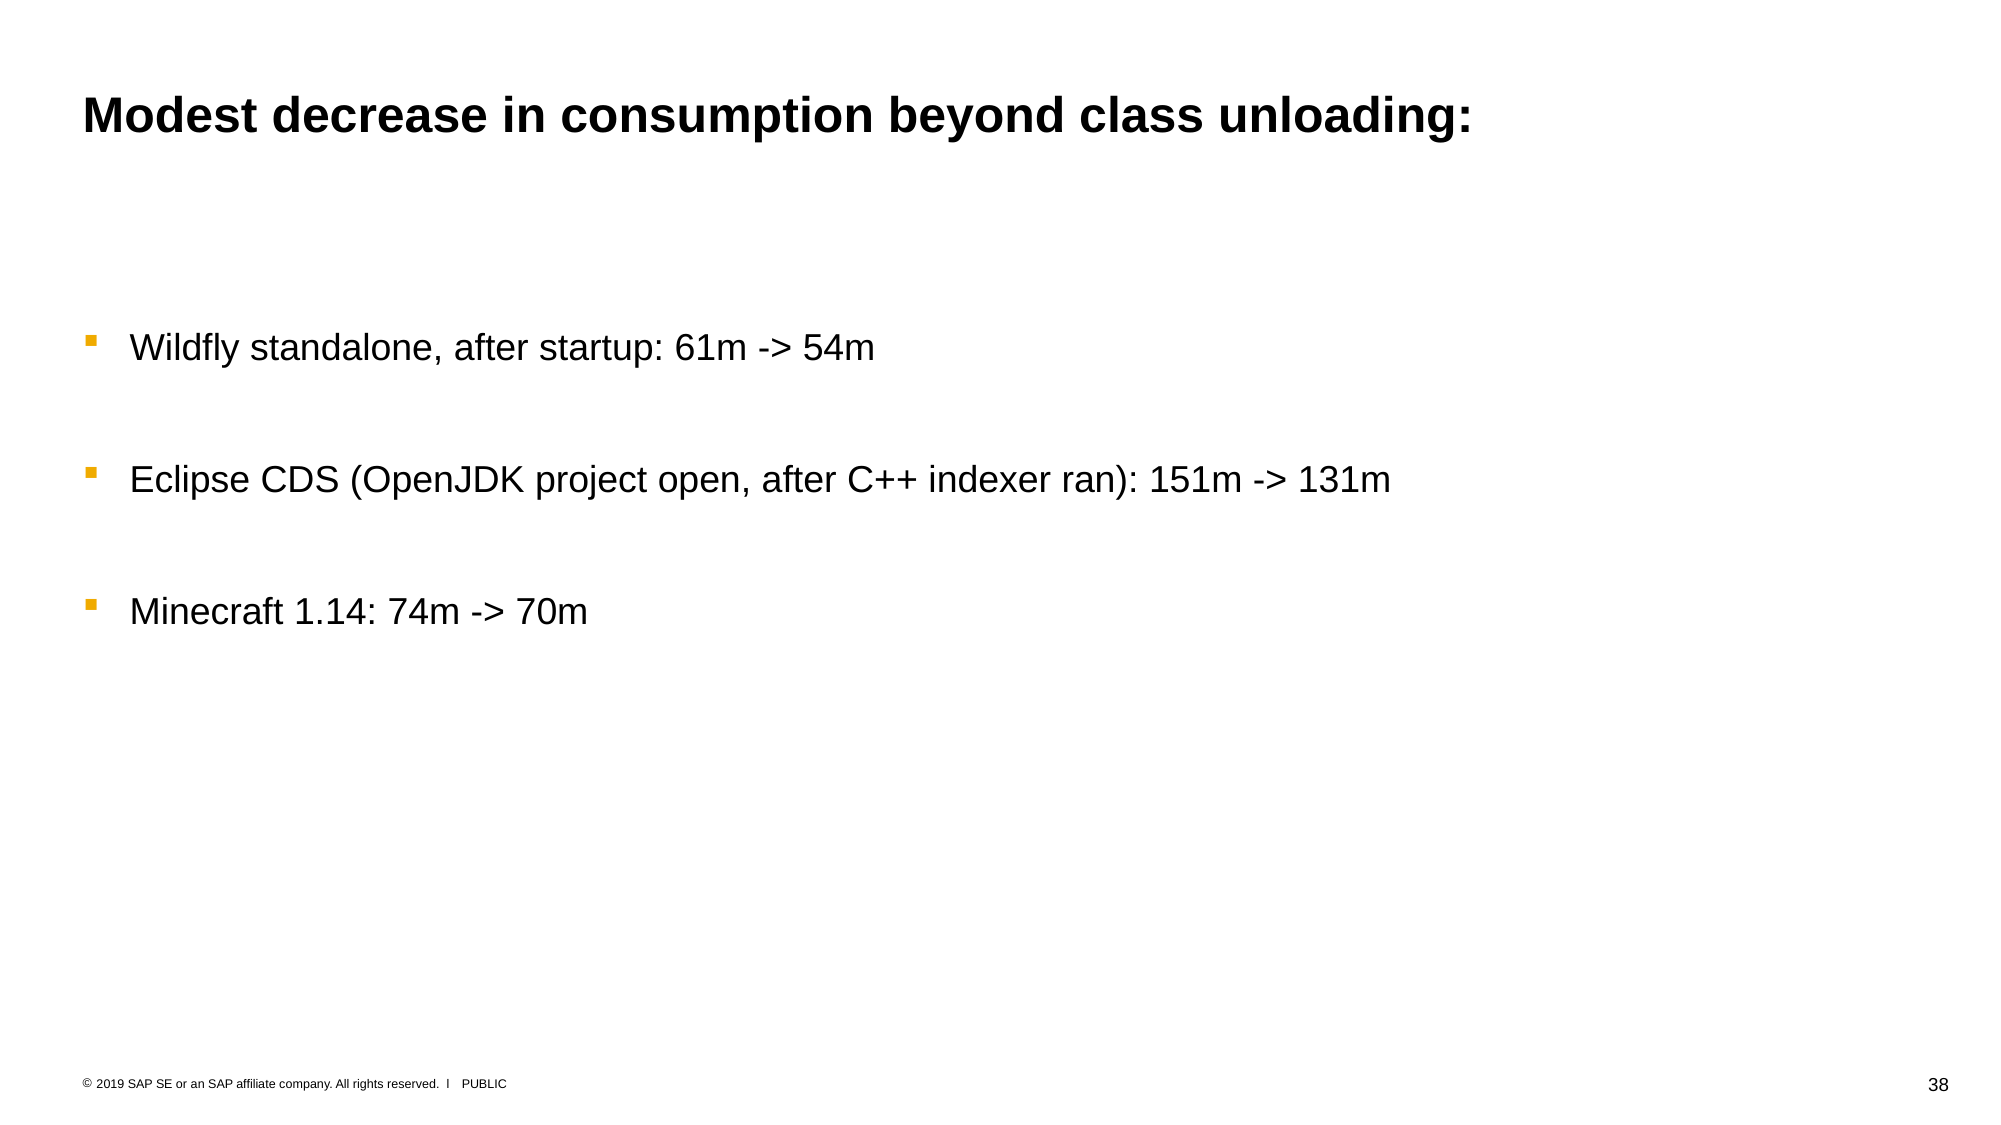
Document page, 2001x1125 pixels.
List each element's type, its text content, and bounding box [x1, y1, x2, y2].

title Modest decrease in consumption beyond class unloading: [82, 82, 1918, 144]
list Wildfly standalone, after startup: 61m -> 54m Eclipse CDS (OpenJDK project open, after C++ indexer ran): 151m -> 131m Minecraft 1.14: 74m -> 70m [82, 265, 1918, 1040]
